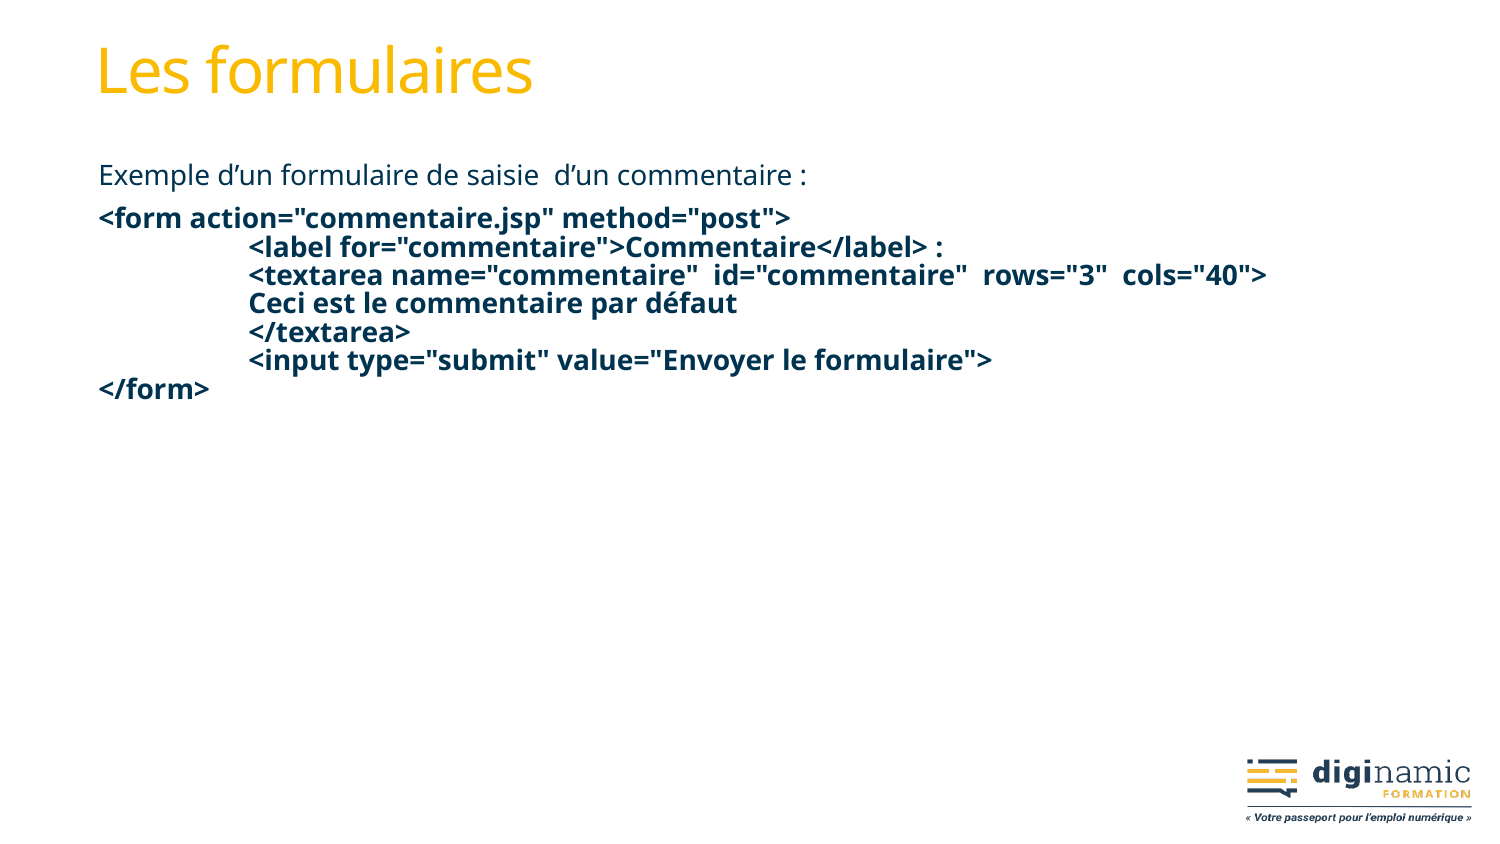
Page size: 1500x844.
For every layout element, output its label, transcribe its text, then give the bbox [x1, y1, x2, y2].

list Exemple d’un formulaire de saisie d’un commentaire : <form action="commentaire.jsp" method="post"> <label for="commentaire">Commentaire</label> : <textarea name="commentaire" id="commentaire" rows="3" cols="40"> Ceci est le commentaire par défaut </textarea> <input type="submit" value="Envoyer le formulaire"> </form> [83, 154, 1407, 723]
title Les formulaires [80, 22, 1407, 126]
picture [1236, 757, 1482, 824]
